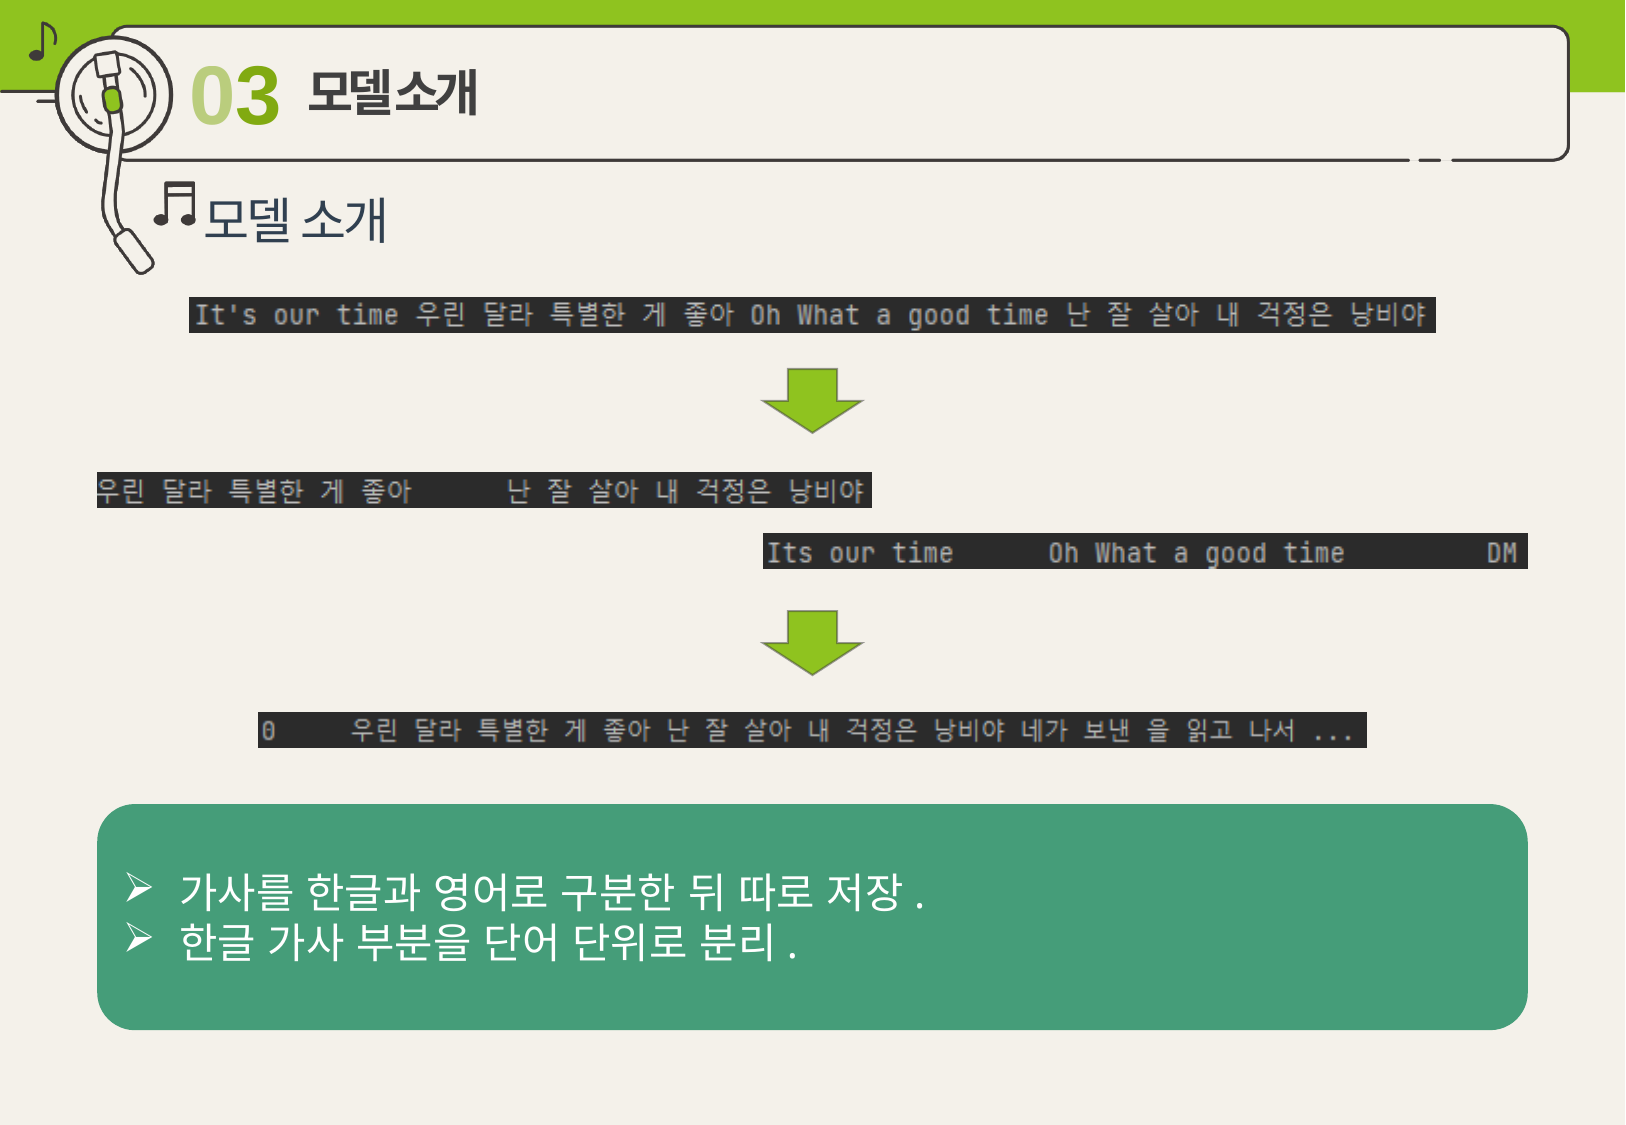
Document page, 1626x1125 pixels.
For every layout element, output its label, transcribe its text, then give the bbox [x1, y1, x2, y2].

text_box [759, 367, 866, 435]
text_box [0, 0, 1625, 93]
text_box 가사를 한글과 영어로 구분한 뒤 따로 저장. 한글 가사 부분을 단어 단위로 분리. [96, 803, 1529, 1032]
picture [189, 297, 1436, 333]
picture [763, 533, 1528, 569]
text_box [759, 610, 866, 677]
picture [97, 472, 872, 508]
picture [0, 21, 1570, 275]
picture [258, 712, 1367, 748]
